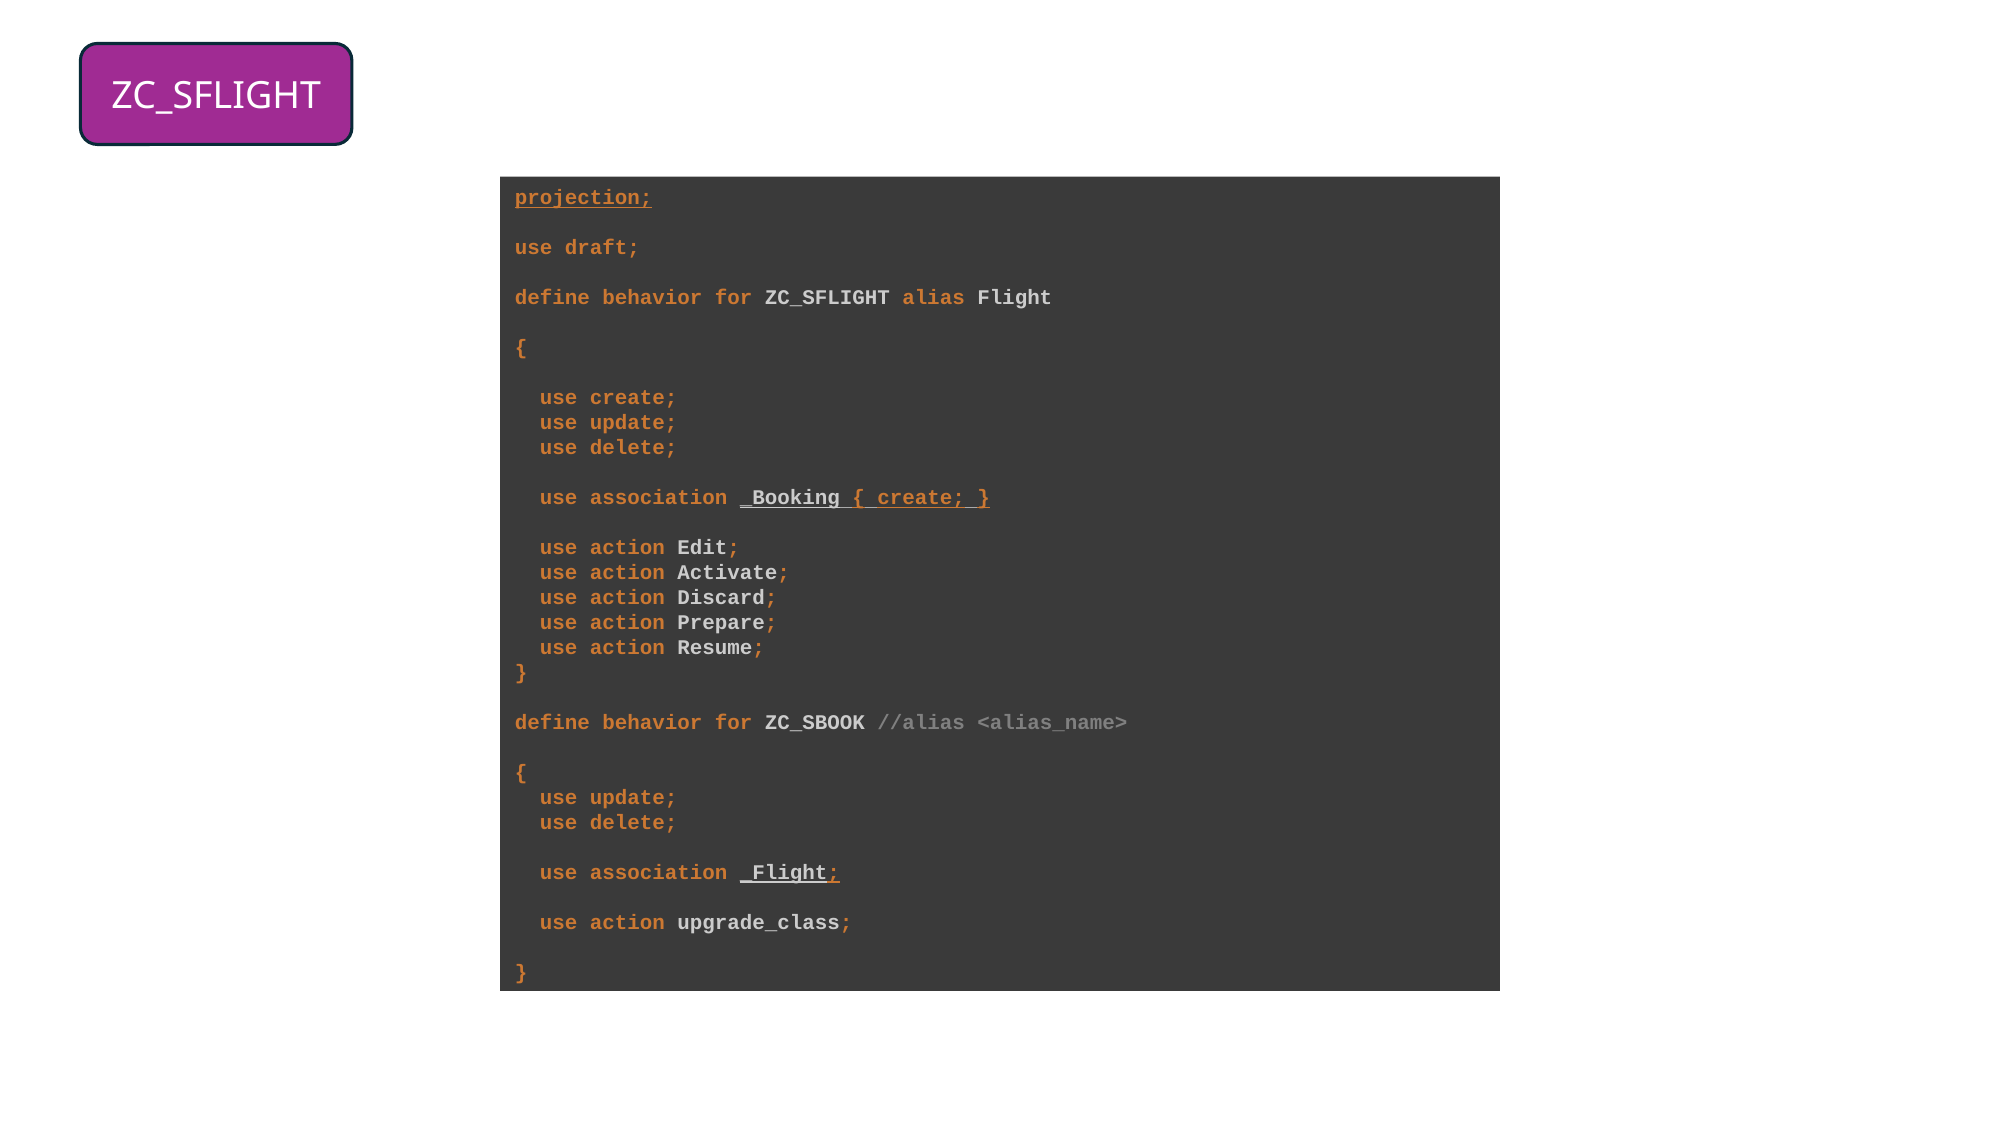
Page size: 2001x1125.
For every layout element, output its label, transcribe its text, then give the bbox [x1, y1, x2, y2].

text_box projection; use draft; define behavior for ZC_SFLIGHT alias Flight { use create; use update; use delete; use association _Booking { create; } use action Edit; use action Activate; use action Discard; use action Prepare; use action Resume; } define behavior for ZC_SBOOK //alias <alias_name> { use update; use delete; use association _Flight; use action upgrade_class; } [500, 176, 1500, 991]
text_box ZC_SFLIGHT [78, 41, 354, 147]
